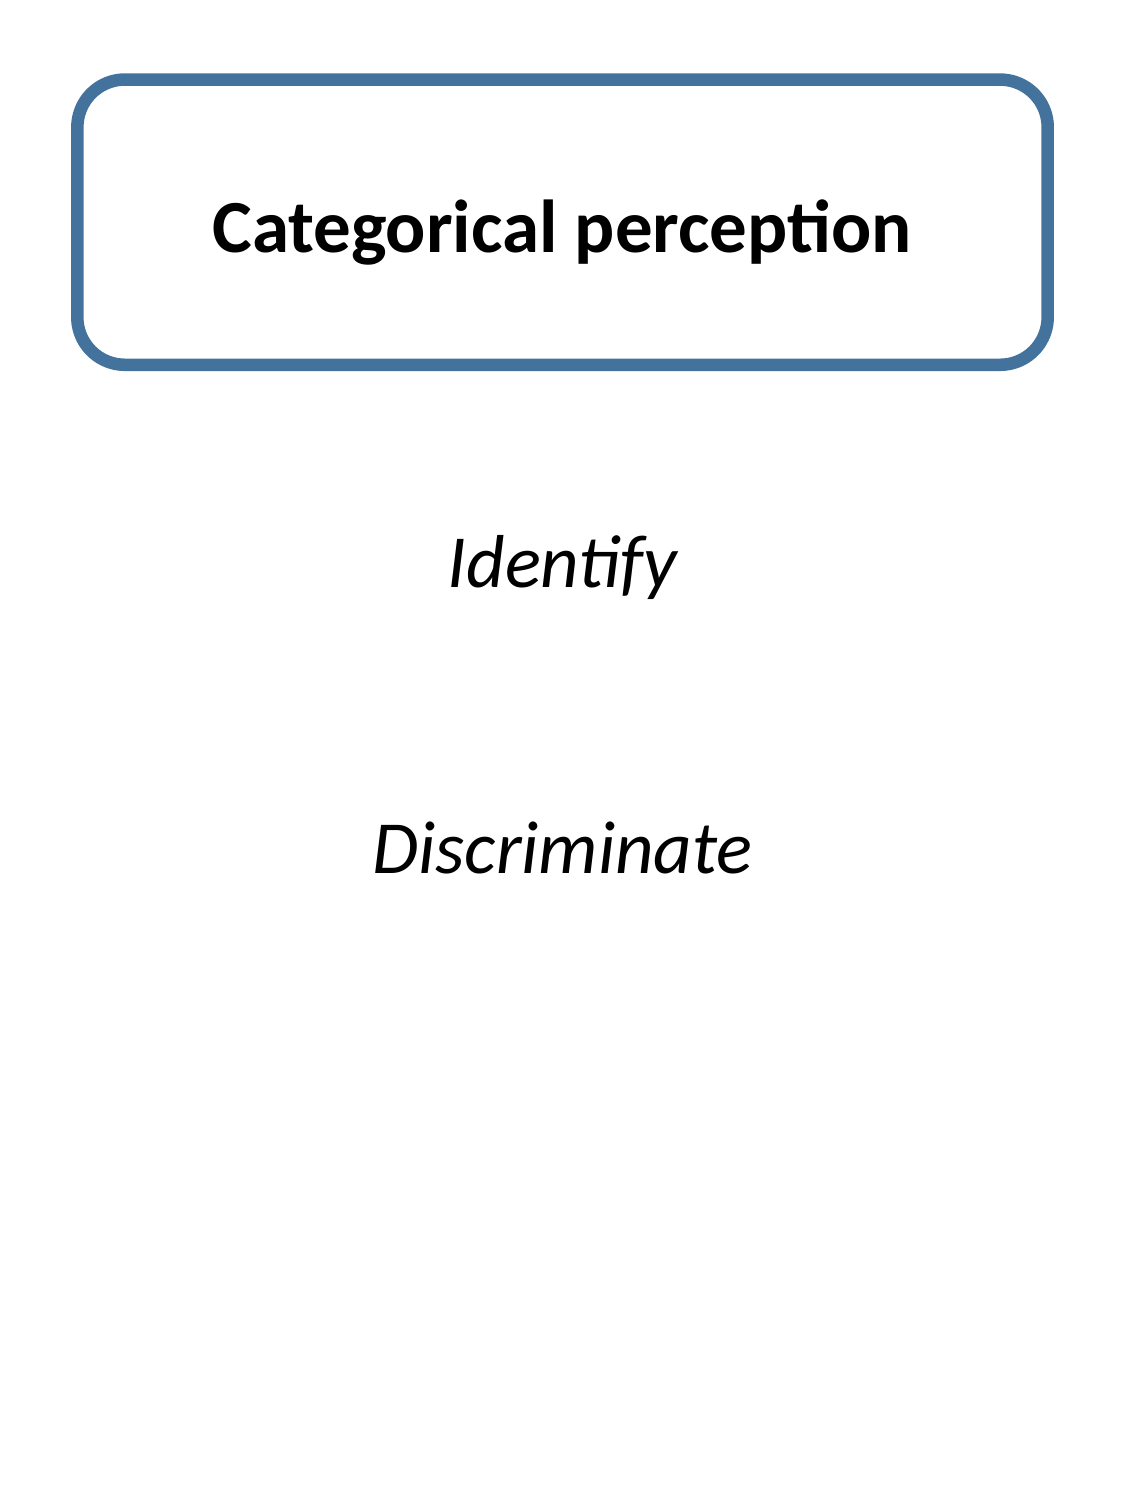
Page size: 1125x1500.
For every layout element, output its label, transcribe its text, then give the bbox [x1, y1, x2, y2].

list Identify Discriminate [77, 399, 1048, 1352]
text_box Categorical perception [76, 78, 1049, 366]
